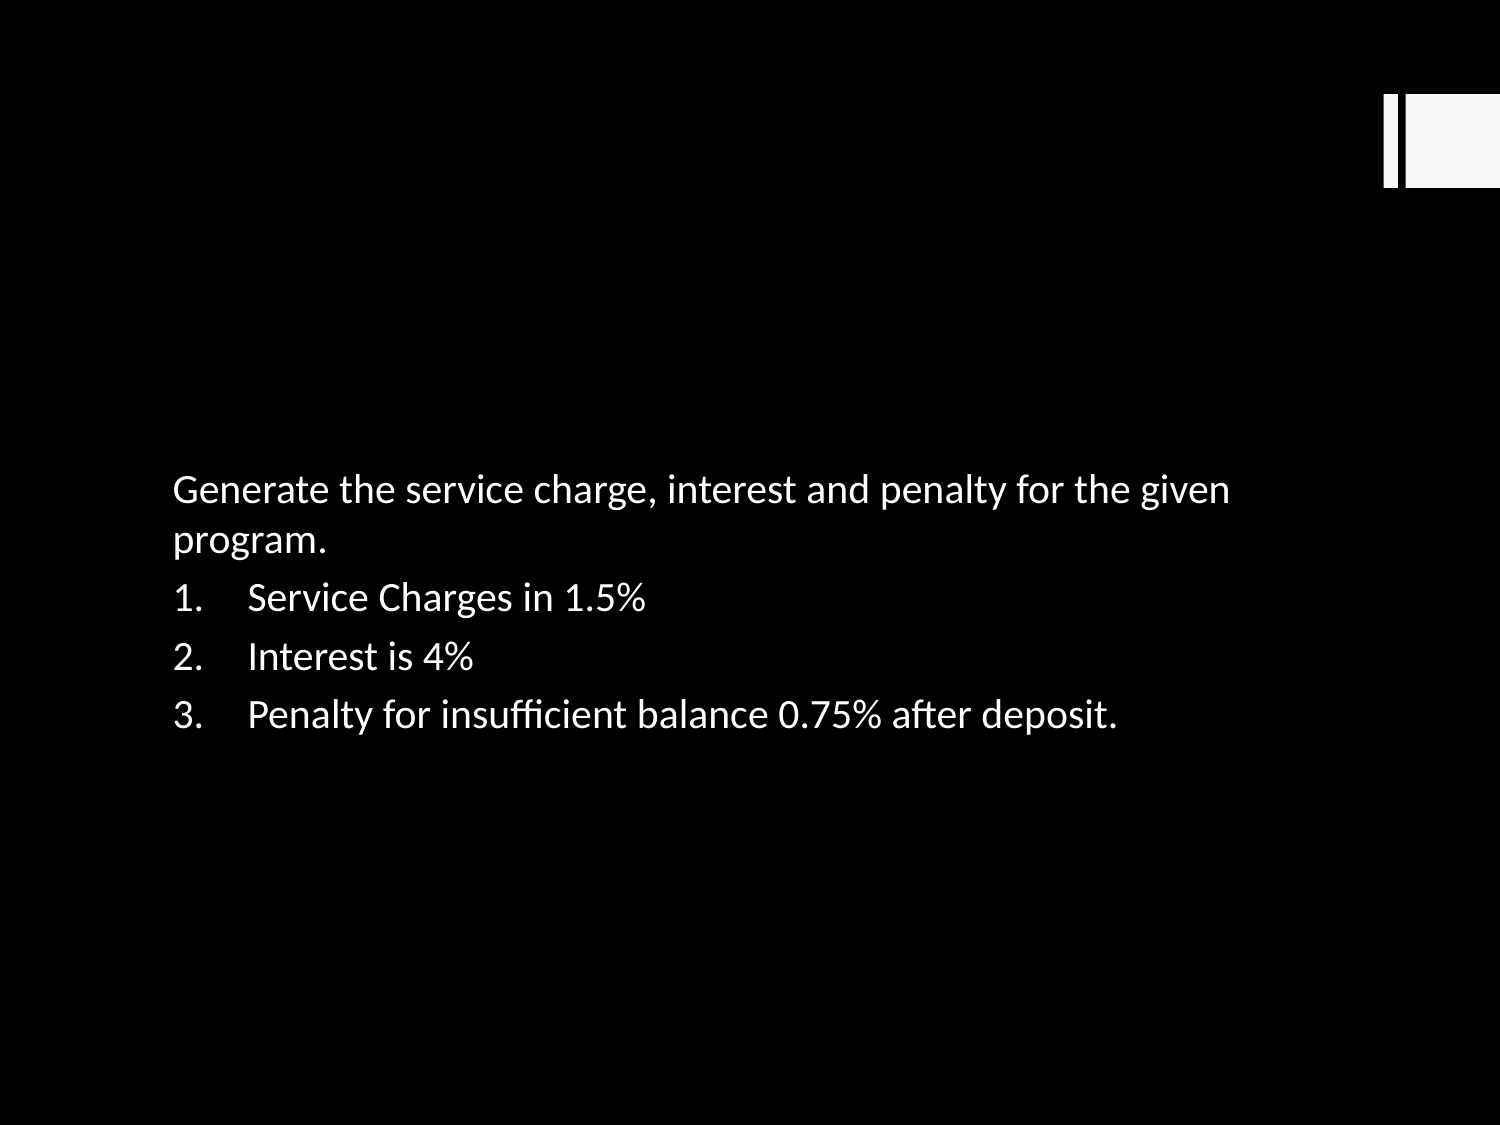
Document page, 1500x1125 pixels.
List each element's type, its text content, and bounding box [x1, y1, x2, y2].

list Generate the service charge, interest and penalty for the given program. Service Charges in 1.5% Interest is 4% Penalty for insufficient balance 0.75% after deposit. [150, 454, 1350, 1035]
